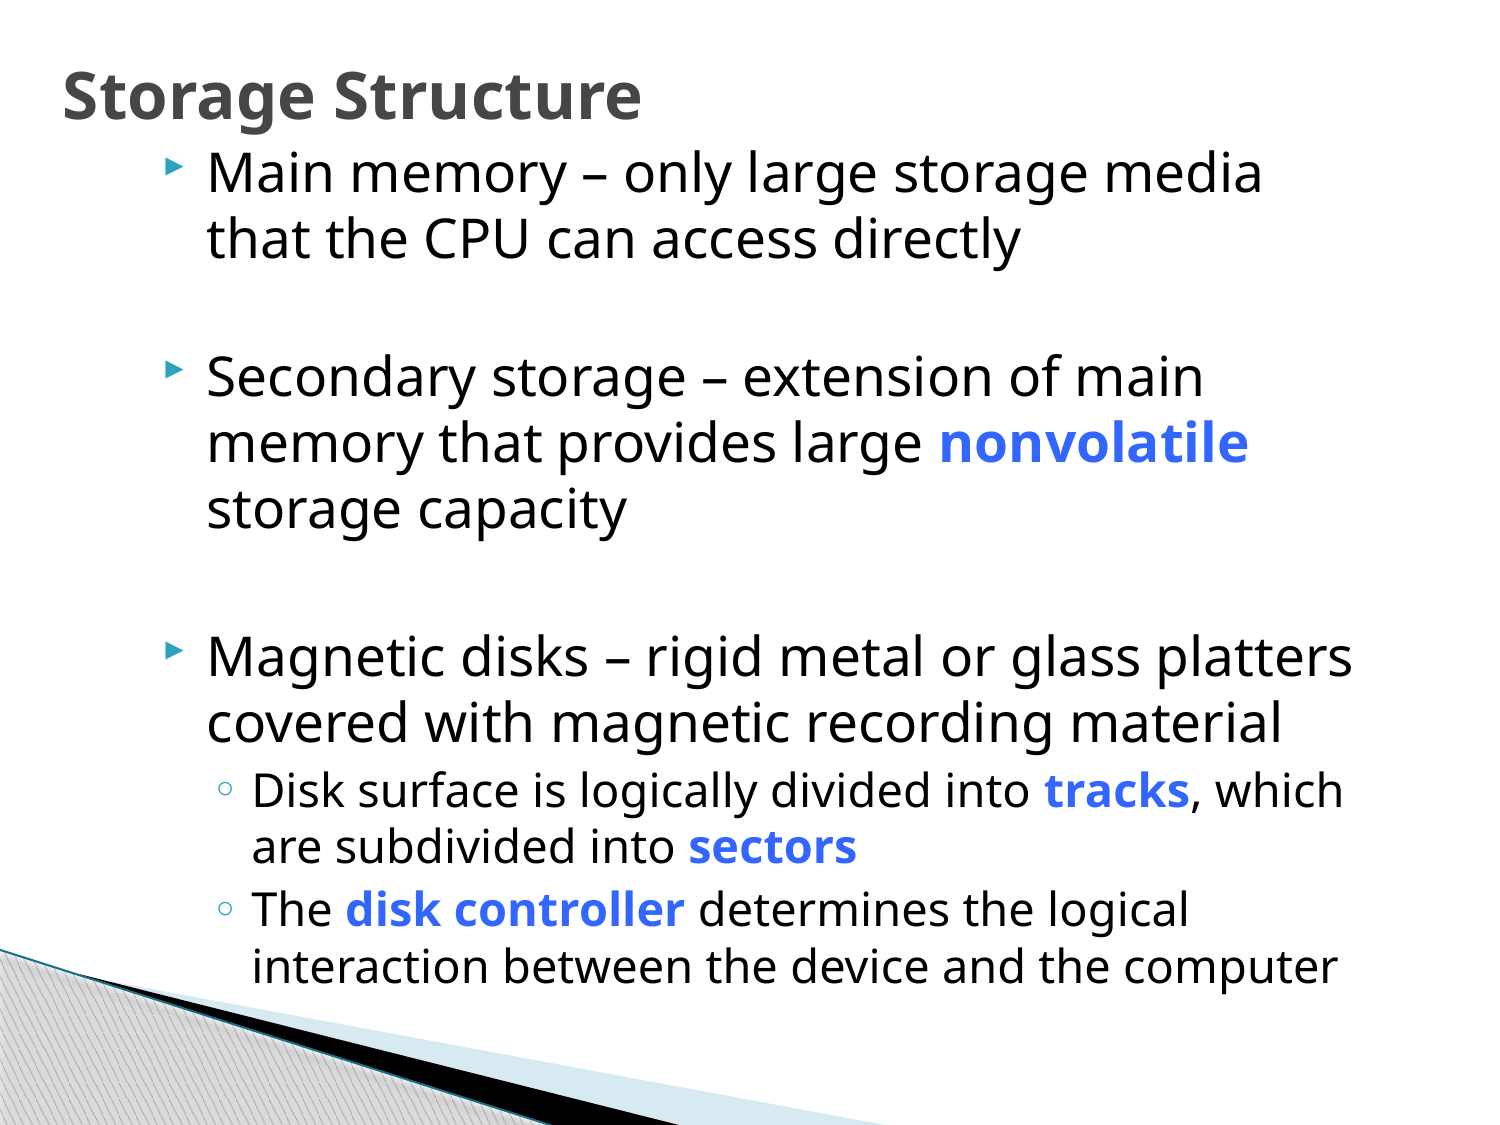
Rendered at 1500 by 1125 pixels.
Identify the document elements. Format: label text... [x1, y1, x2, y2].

title Storage Structure [48, 45, 1399, 141]
list Main memory – only large storage media that the CPU can access directly Secondary storage – extension of main memory that provides large nonvolatile storage capacity Magnetic disks – rigid metal or glass platters covered with magnetic recording material Disk surface is logically divided into tracks, which are subdivided into sectors The disk controller determines the logical interaction between the device and the computer [128, 130, 1388, 1009]
